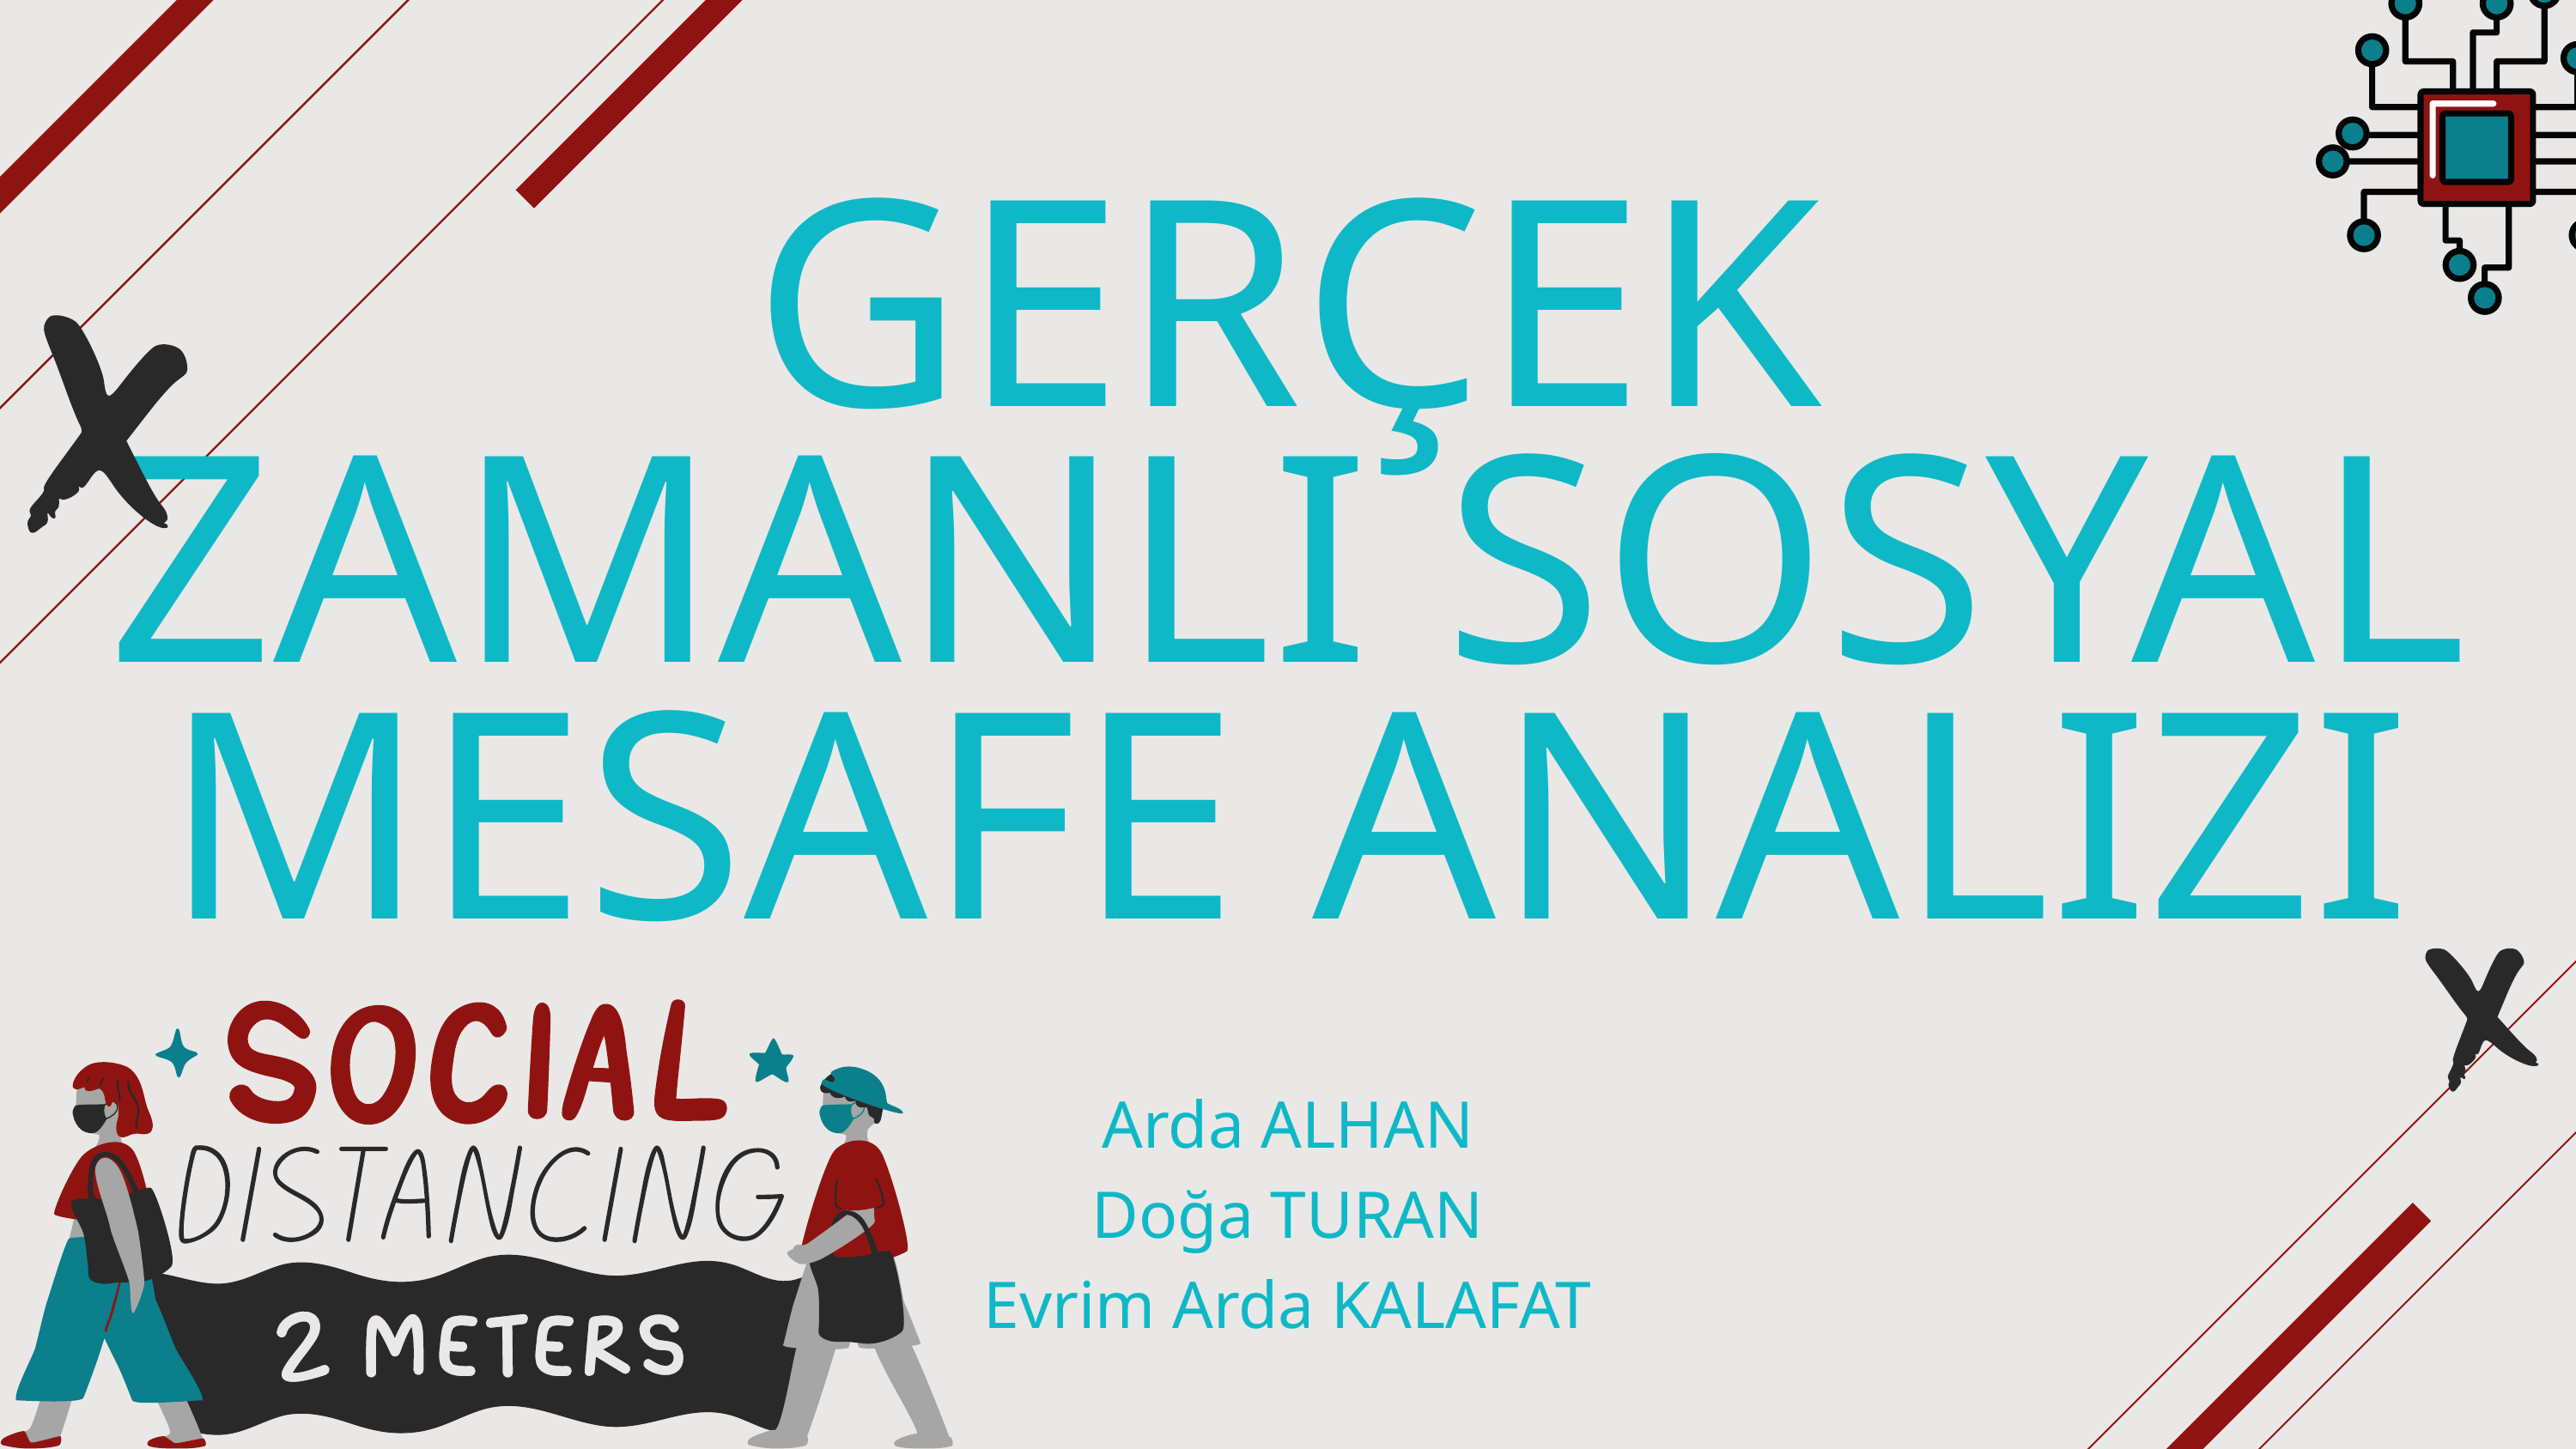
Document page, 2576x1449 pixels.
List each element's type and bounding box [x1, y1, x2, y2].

text_box [2257, 1344, 2366, 1449]
text_box [0, 0, 214, 214]
text_box [98, 158, 2478, 1335]
text_box [2166, 1344, 2308, 1449]
text_box [507, 0, 665, 155]
text_box [0, 569, 92, 664]
text_box [2556, 960, 2576, 983]
text_box [252, 0, 410, 155]
picture [0, 316, 210, 555]
text_box [2484, 1131, 2576, 1226]
picture [2315, 0, 2576, 315]
picture [2405, 939, 2553, 1097]
text_box [2087, 1344, 2195, 1449]
text_box [550, 0, 743, 155]
picture [0, 988, 955, 1449]
